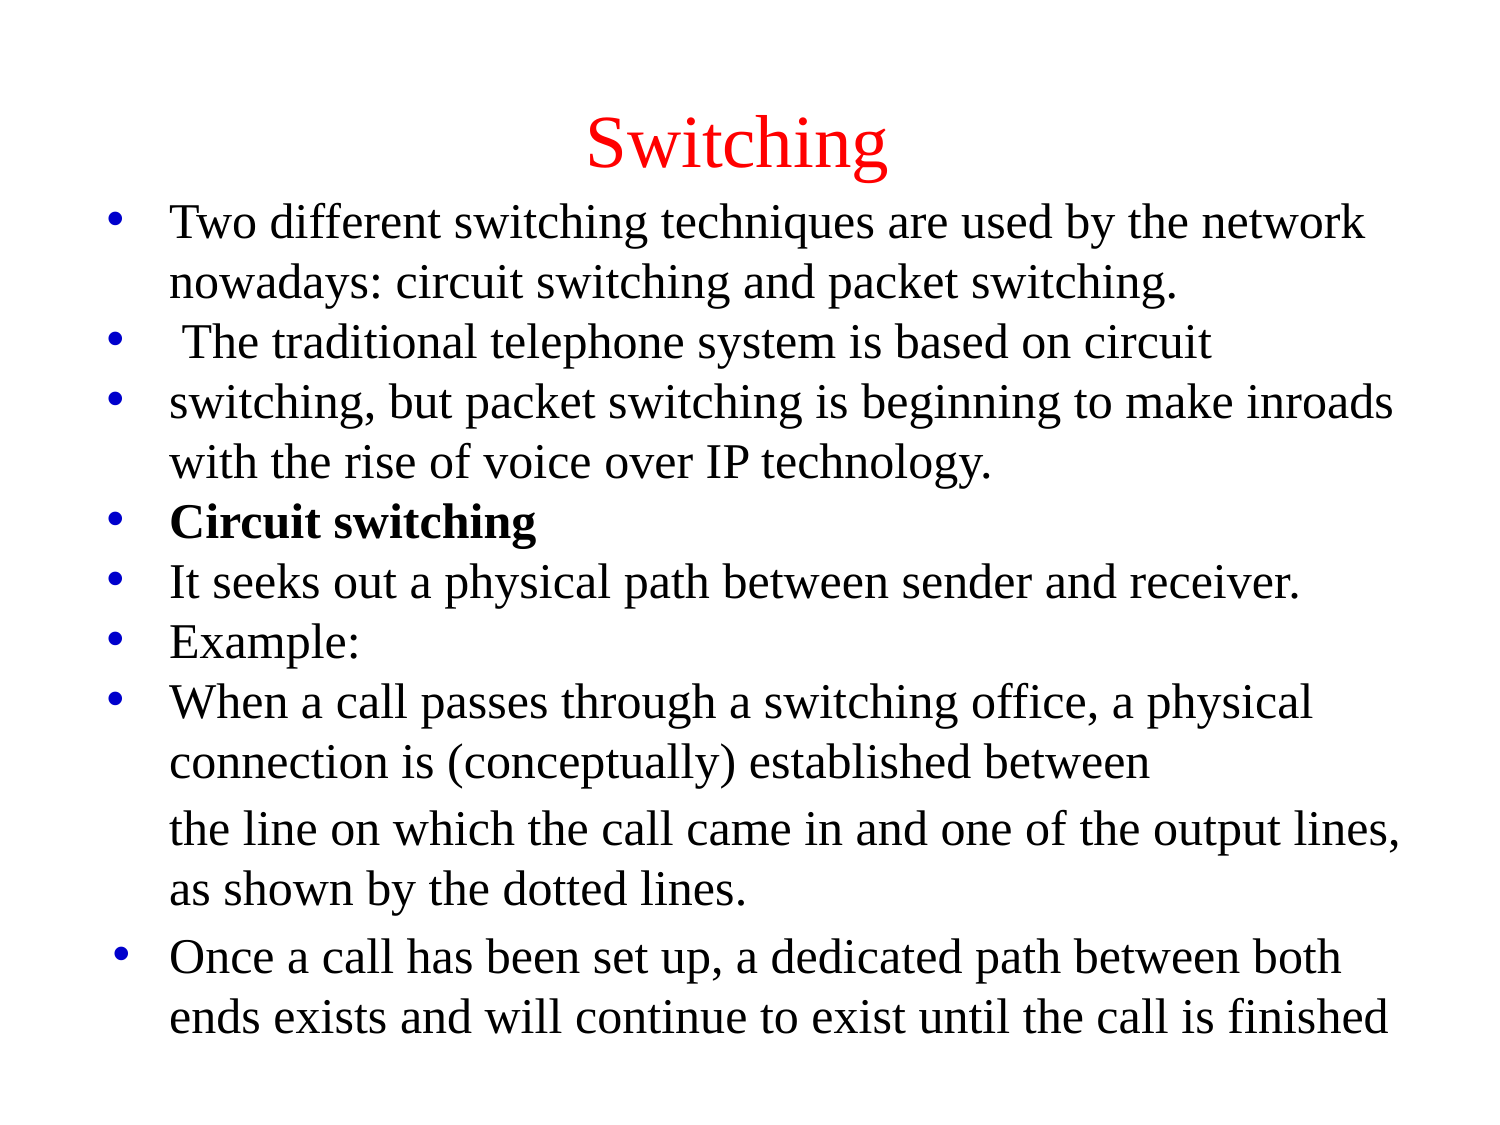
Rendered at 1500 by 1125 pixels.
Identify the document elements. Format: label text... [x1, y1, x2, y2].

list Two different switching techniques are used by the network nowadays: circuit switching and packet switching. The traditional telephone system is based on circuit switching, but packet switching is beginning to make inroads with the rise of voice over IP technology. Circuit switching It seeks out a physical path between sender and receiver. Example: When a call passes through a switching office, a physical connection is (conceptually) established between the line on which the call came in and one of the output lines, as shown by the dotted lines. Once a call has been set up, a dedicated path between both ends exists and will continue to exist until the call is finished [79, 180, 1453, 1044]
title Switching [62, 50, 1413, 225]
